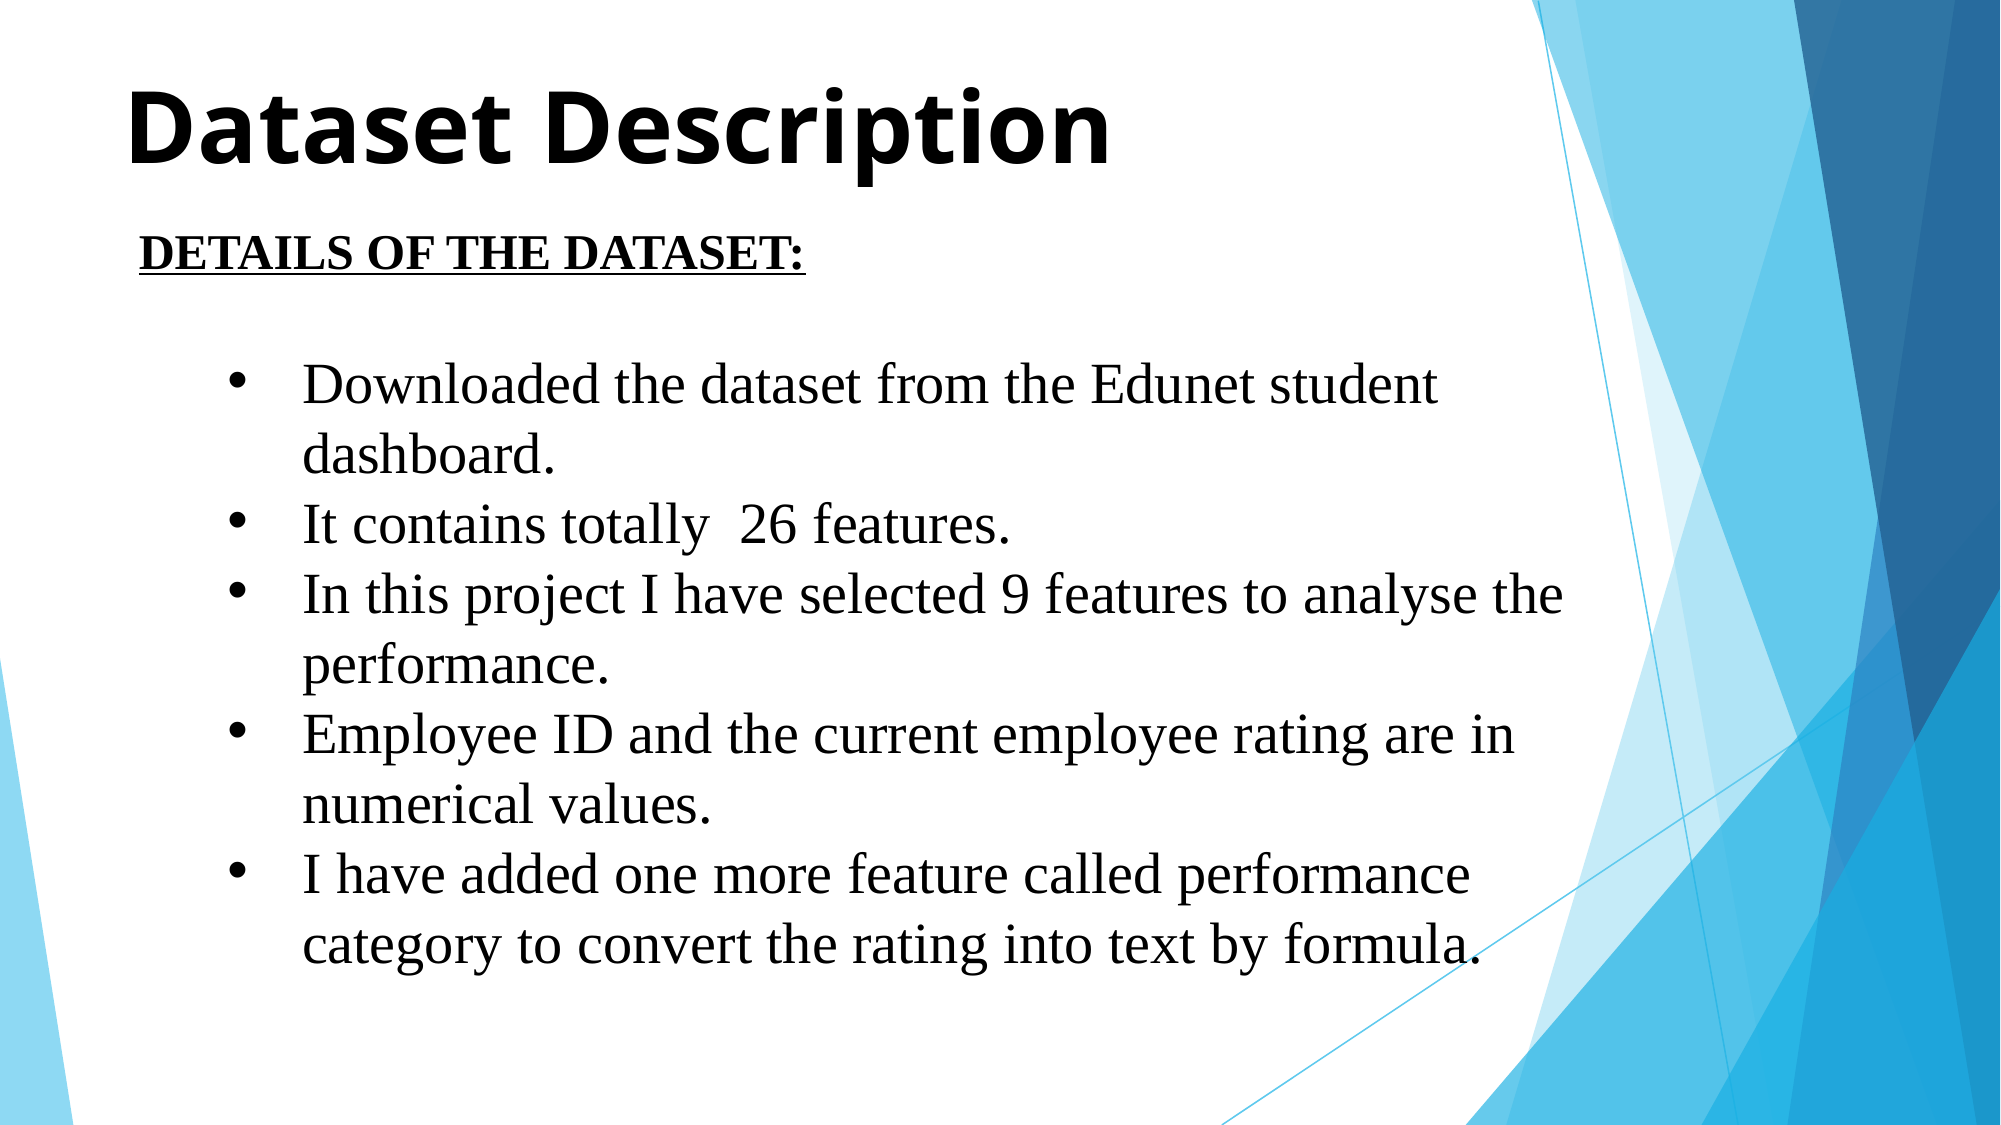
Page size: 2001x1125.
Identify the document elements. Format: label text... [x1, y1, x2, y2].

text_box DETAILS OF THE DATASET: [123, 212, 1125, 288]
text_box Downloaded the dataset from the Edunet student dashboard. It contains totally 26 features. In this project I have selected 9 features to analyse the performance. Employee ID and the current employee rating are in numerical values. I have added one more feature called performance category to convert the rating into text by formula. [212, 337, 1675, 1028]
title Dataset Description [123, 63, 1877, 188]
